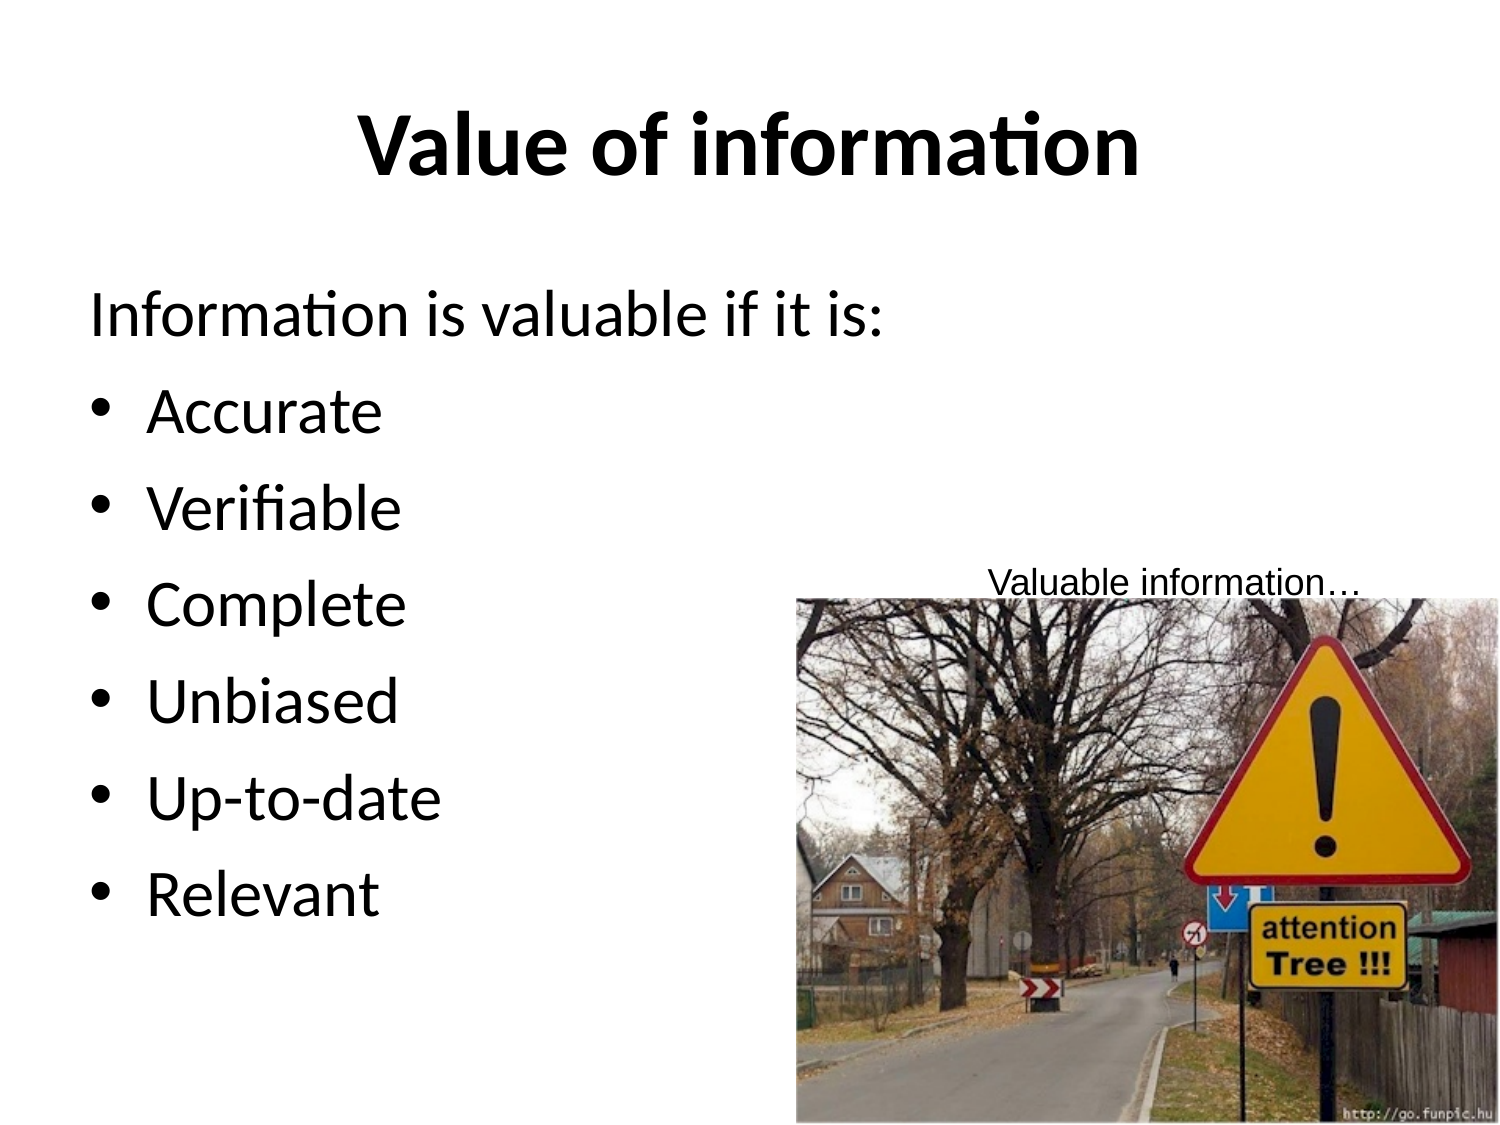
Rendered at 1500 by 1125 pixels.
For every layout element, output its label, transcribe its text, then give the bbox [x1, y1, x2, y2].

text_box Valuable information… [972, 550, 1383, 596]
text_box Information is valuable if it is: Accurate Verifiable Complete Unbiased Up-to-date Relevant [75, 262, 1125, 1067]
picture [796, 598, 1500, 1125]
title Value of information [75, 45, 1425, 233]
